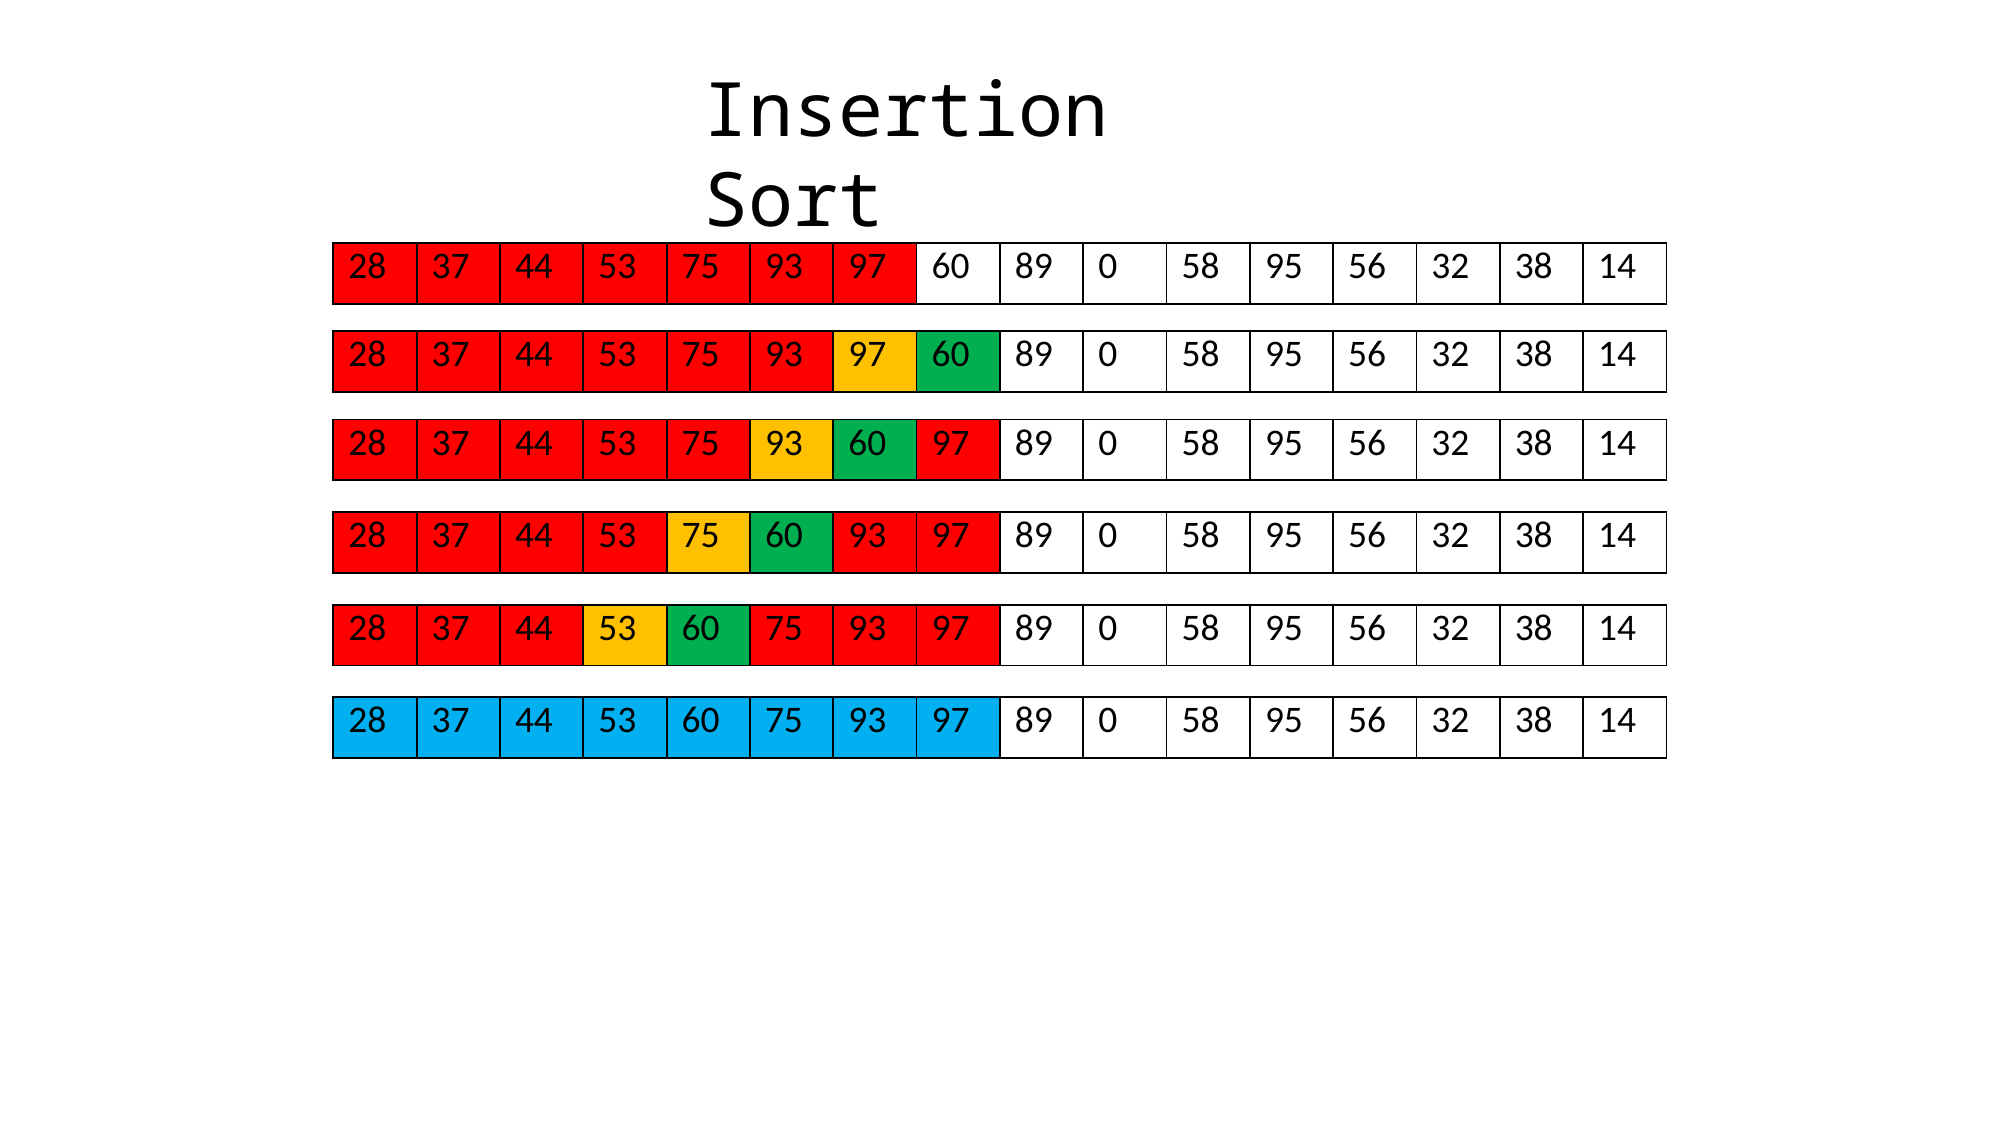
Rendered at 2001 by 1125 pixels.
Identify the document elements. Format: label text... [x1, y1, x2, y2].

table_header 32 [1417, 244, 1499, 303]
table_header 44 [501, 420, 582, 479]
table_header 58 [1167, 332, 1249, 391]
table_header 89 [1001, 420, 1082, 479]
table_header 95 [1251, 606, 1332, 665]
table_header 38 [1501, 332, 1582, 391]
table_header 58 [1167, 420, 1249, 479]
table_header 32 [1417, 513, 1499, 572]
table_header 75 [751, 698, 832, 757]
table_header 89 [1001, 698, 1082, 757]
table_header 56 [1334, 332, 1416, 391]
table_header 44 [501, 244, 582, 303]
table_header 53 [584, 244, 666, 303]
table_header 97 [834, 332, 916, 391]
table_header 38 [1501, 420, 1582, 479]
table_header 97 [917, 420, 999, 479]
table_header 38 [1501, 513, 1582, 572]
table_header 93 [751, 244, 832, 303]
table_header 53 [584, 698, 666, 757]
table_header 32 [1417, 332, 1499, 391]
table_header 58 [1167, 606, 1249, 665]
table_header 56 [1334, 513, 1416, 572]
table_header 58 [1167, 244, 1249, 303]
table_header 97 [917, 513, 999, 572]
table_header 14 [1584, 606, 1666, 665]
table_header 60 [917, 244, 999, 303]
table_header 95 [1251, 332, 1332, 391]
table_header 44 [501, 606, 582, 665]
table_header 56 [1334, 698, 1416, 757]
table_header 89 [1001, 244, 1082, 303]
table_header 0 [1084, 244, 1166, 303]
table_header 93 [834, 698, 916, 757]
table_header 28 [334, 244, 416, 303]
table_header 14 [1584, 332, 1666, 391]
table_header 32 [1417, 420, 1499, 479]
table_header 95 [1251, 244, 1332, 303]
table_header 14 [1584, 513, 1666, 572]
table_header 14 [1584, 244, 1666, 303]
table_header 37 [418, 513, 499, 572]
table_header 0 [1084, 606, 1166, 665]
table_header 14 [1584, 698, 1666, 757]
table_header 32 [1417, 698, 1499, 757]
table_header 93 [751, 332, 832, 391]
table_header 14 [1584, 420, 1666, 479]
table_header 60 [834, 420, 916, 479]
text_box Insertion Sort [689, 54, 1311, 242]
table_header 93 [751, 420, 832, 479]
table_header 95 [1251, 420, 1332, 479]
table_header 38 [1501, 698, 1582, 757]
table_header 0 [1084, 332, 1166, 391]
table_header 56 [1334, 606, 1416, 665]
table_header 53 [584, 606, 666, 665]
table_header 0 [1084, 698, 1166, 757]
table_header 97 [917, 606, 999, 665]
table_header 89 [1001, 332, 1082, 391]
table_header 95 [1251, 513, 1332, 572]
table_header 53 [584, 420, 666, 479]
table_header 56 [1334, 244, 1416, 303]
table_header 95 [1251, 698, 1332, 757]
table_header 93 [834, 606, 916, 665]
table_header 53 [584, 332, 666, 391]
table_header 37 [418, 332, 499, 391]
table_header 75 [751, 606, 832, 665]
table_header 60 [917, 332, 999, 391]
table_header 28 [334, 698, 416, 757]
table_header 53 [584, 513, 666, 572]
table_header 60 [668, 698, 749, 757]
table_header 38 [1501, 244, 1582, 303]
table_header 58 [1167, 513, 1249, 572]
table_header 93 [834, 513, 916, 572]
table_header 37 [418, 698, 499, 757]
table_header 0 [1084, 420, 1166, 479]
table_header 44 [501, 513, 582, 572]
table_header 58 [1167, 698, 1249, 757]
table_header 44 [501, 698, 582, 757]
table_header 89 [1001, 513, 1082, 572]
table_header 75 [668, 244, 749, 303]
table_header 32 [1417, 606, 1499, 665]
table_header 38 [1501, 606, 1582, 665]
table_header 37 [418, 606, 499, 665]
table_header 0 [1084, 513, 1166, 572]
table_header 37 [418, 244, 499, 303]
table_header 28 [334, 332, 416, 391]
table_header 97 [917, 698, 999, 757]
table_header 28 [334, 420, 416, 479]
table_header 97 [834, 244, 916, 303]
table_header 28 [334, 513, 416, 572]
table_header 75 [668, 332, 749, 391]
table_header 89 [1001, 606, 1082, 665]
table_header 60 [668, 606, 749, 665]
table_header 44 [501, 332, 582, 391]
table_header 75 [668, 420, 749, 479]
table_header 75 [668, 513, 749, 572]
table_header 28 [334, 606, 416, 665]
table_header 37 [418, 420, 499, 479]
table_header 60 [751, 513, 832, 572]
table_header 56 [1334, 420, 1416, 479]
